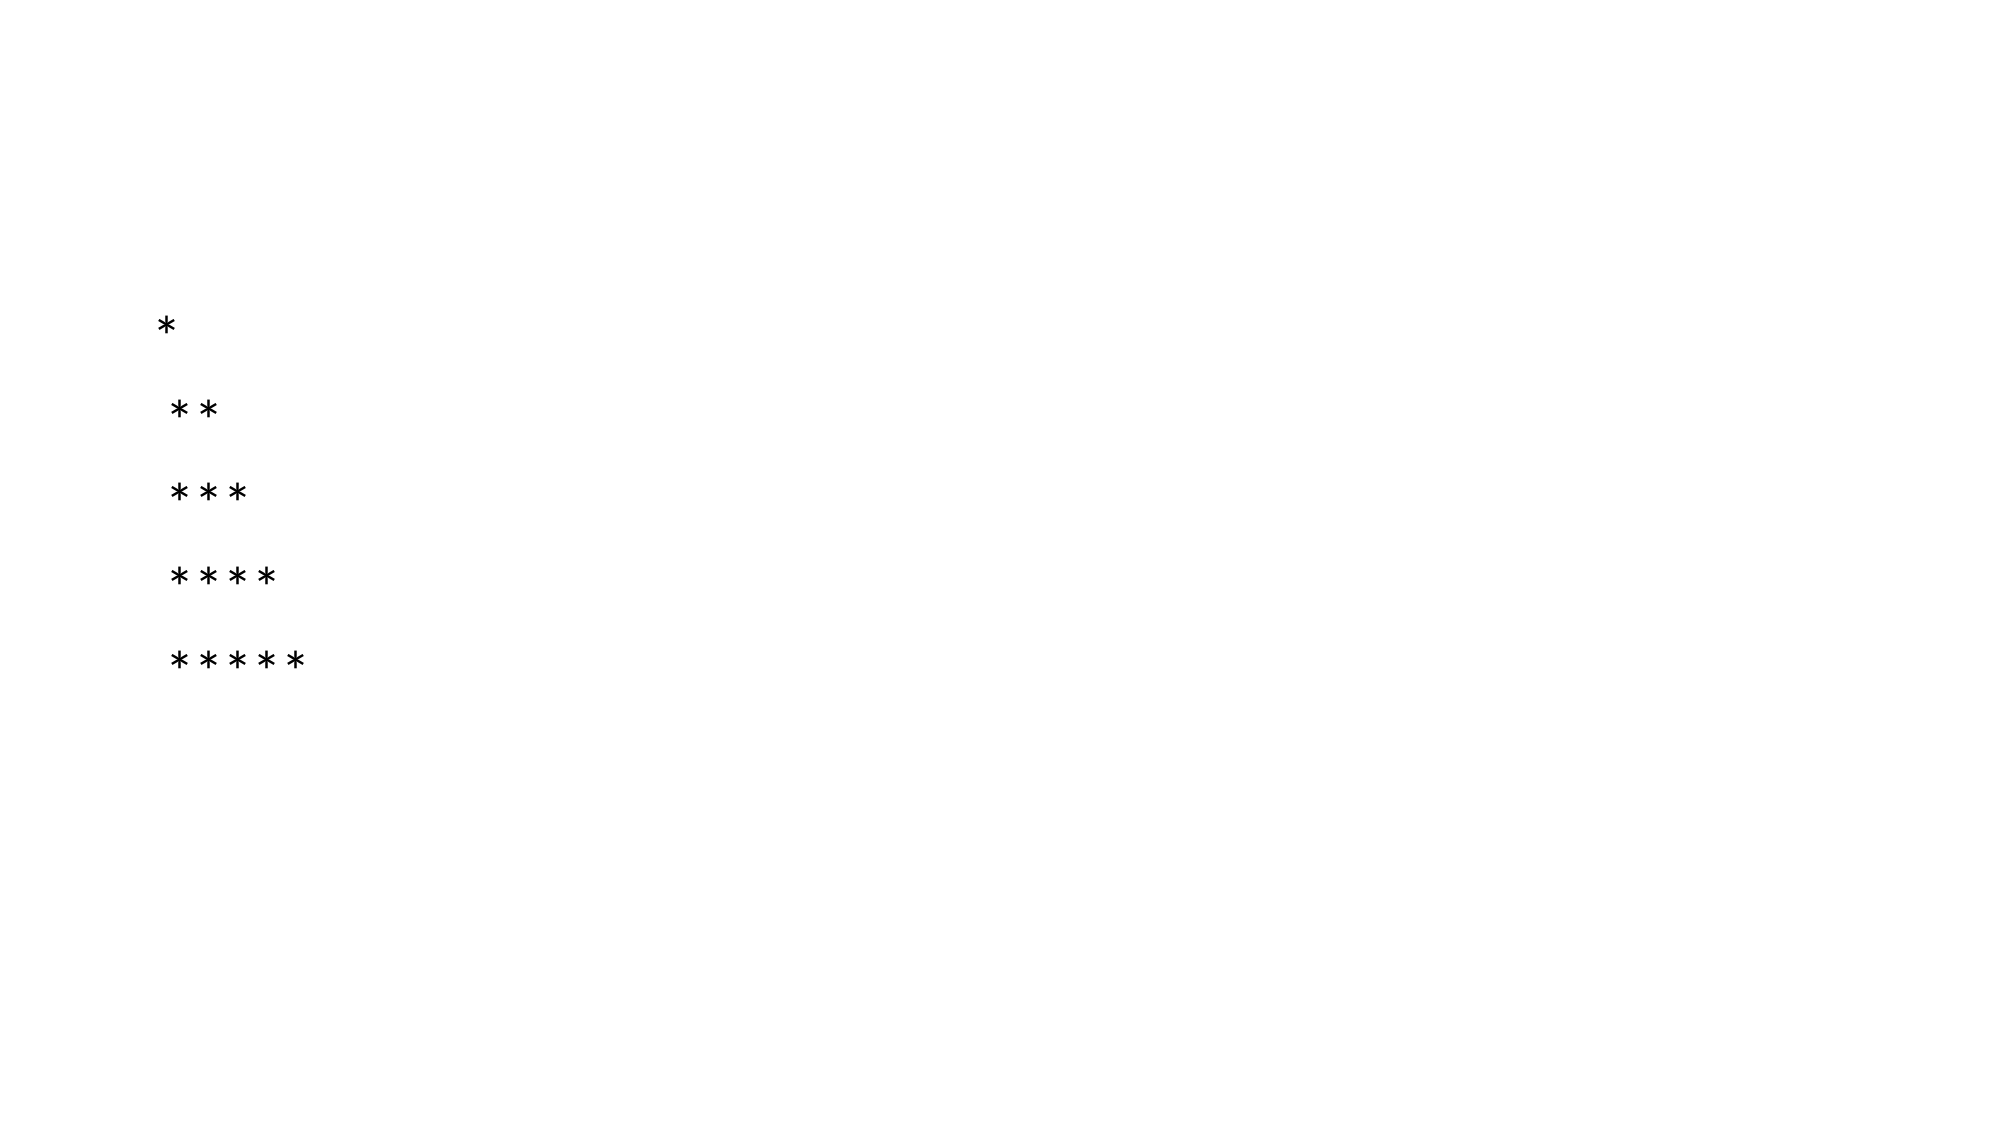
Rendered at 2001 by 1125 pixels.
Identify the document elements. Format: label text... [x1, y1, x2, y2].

list * ** *** **** ***** [137, 299, 1863, 1014]
